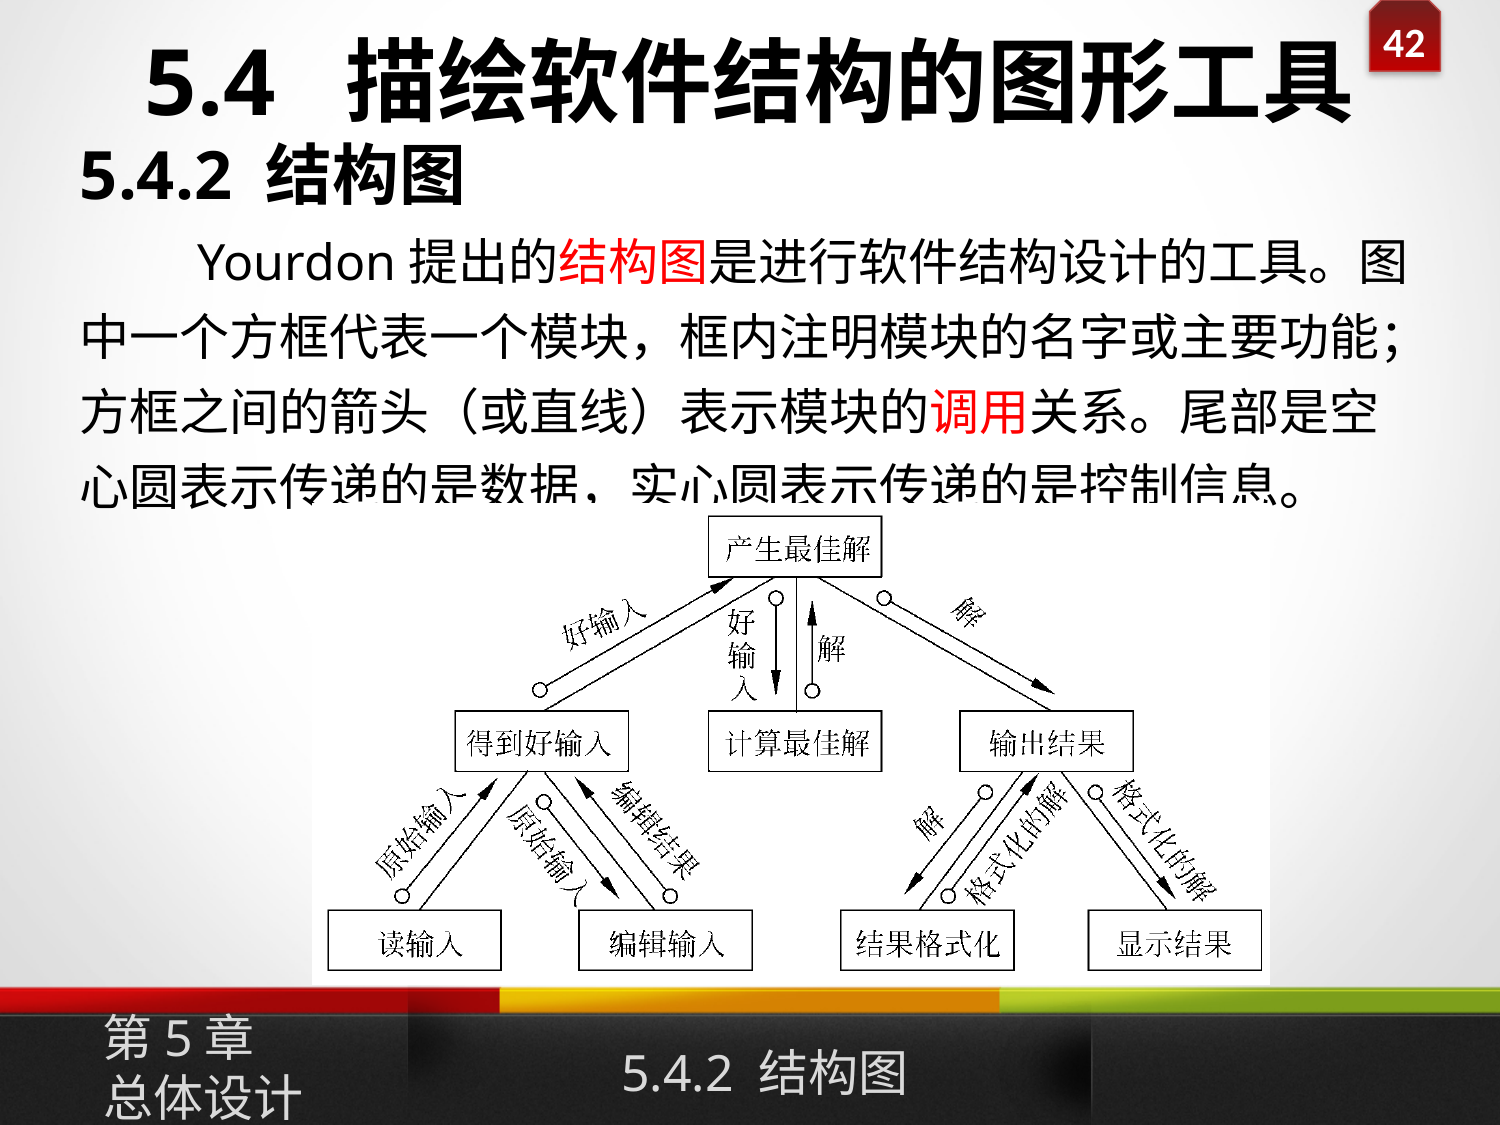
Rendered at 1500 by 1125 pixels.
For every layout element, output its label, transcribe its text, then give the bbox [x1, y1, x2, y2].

text_box Yourdon提出的结构图是进行软件结构设计的工具。图中一个方框代表一个模块，框内注明模块的名字或主要功能；方框之间的箭头（或直线）表示模块的调用关系。尾部是空心圆表示传递的是数据，实心圆表示传递的是控制信息。 [64, 207, 1425, 523]
picture [0, 0, 1500, 1125]
list 5.4.2 结构图 [64, 125, 1416, 225]
text_box 5.4.2 结构图 [458, 1032, 1073, 1111]
text_box 第5章 总体设计 [0, 1027, 408, 1106]
title 5.4 描绘软件结构的图形工具 [74, 0, 1426, 173]
